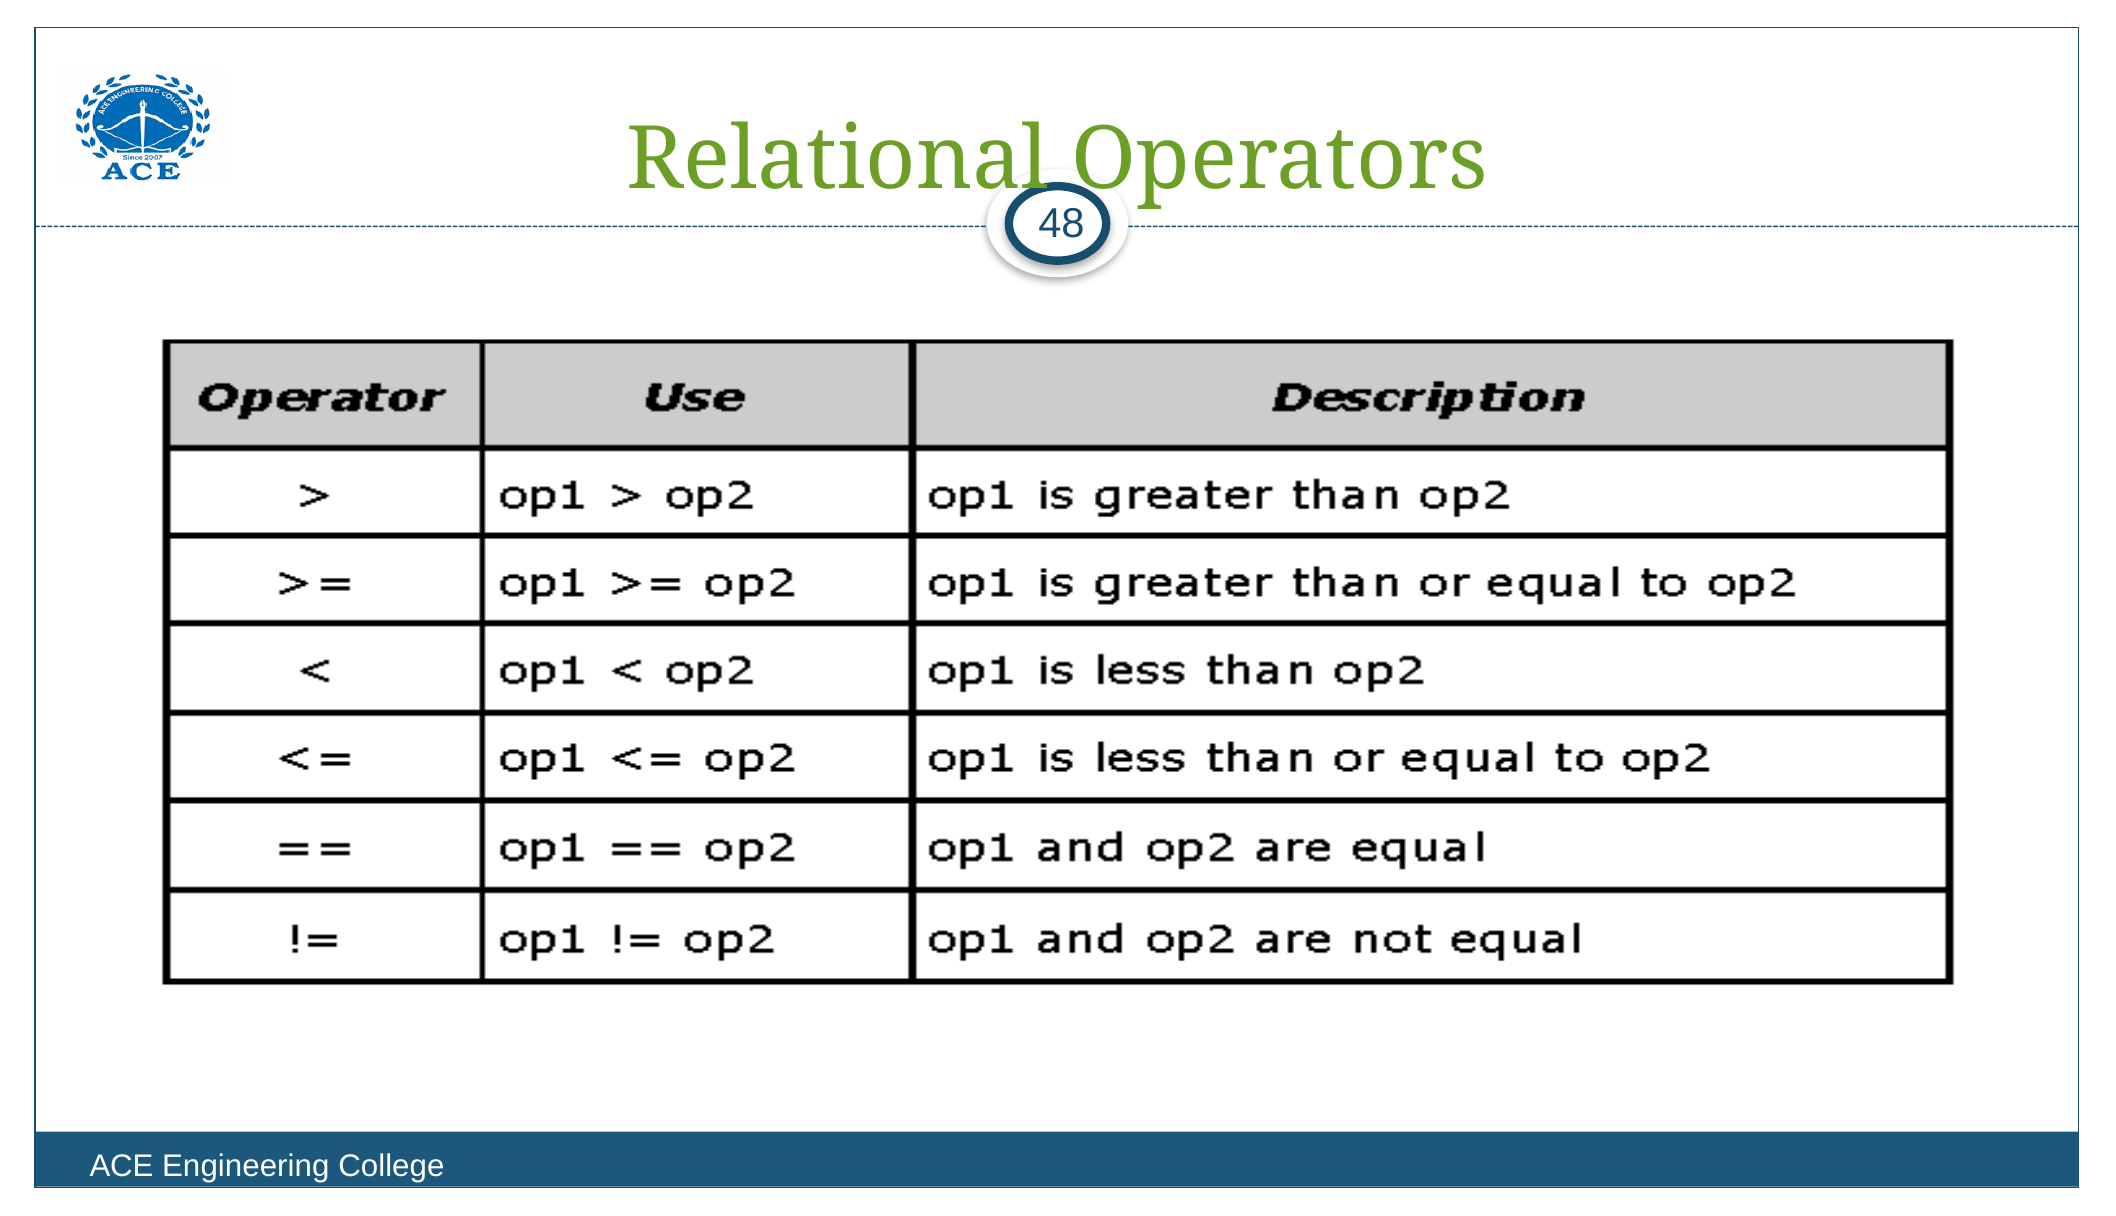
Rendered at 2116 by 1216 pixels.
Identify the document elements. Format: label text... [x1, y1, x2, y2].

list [153, 334, 1962, 993]
footer ACE Engineering College [70, 1135, 899, 1201]
picture [57, 70, 229, 183]
slide_number 48 [1008, 217, 1115, 261]
title Relational Operators [105, 80, 2010, 217]
